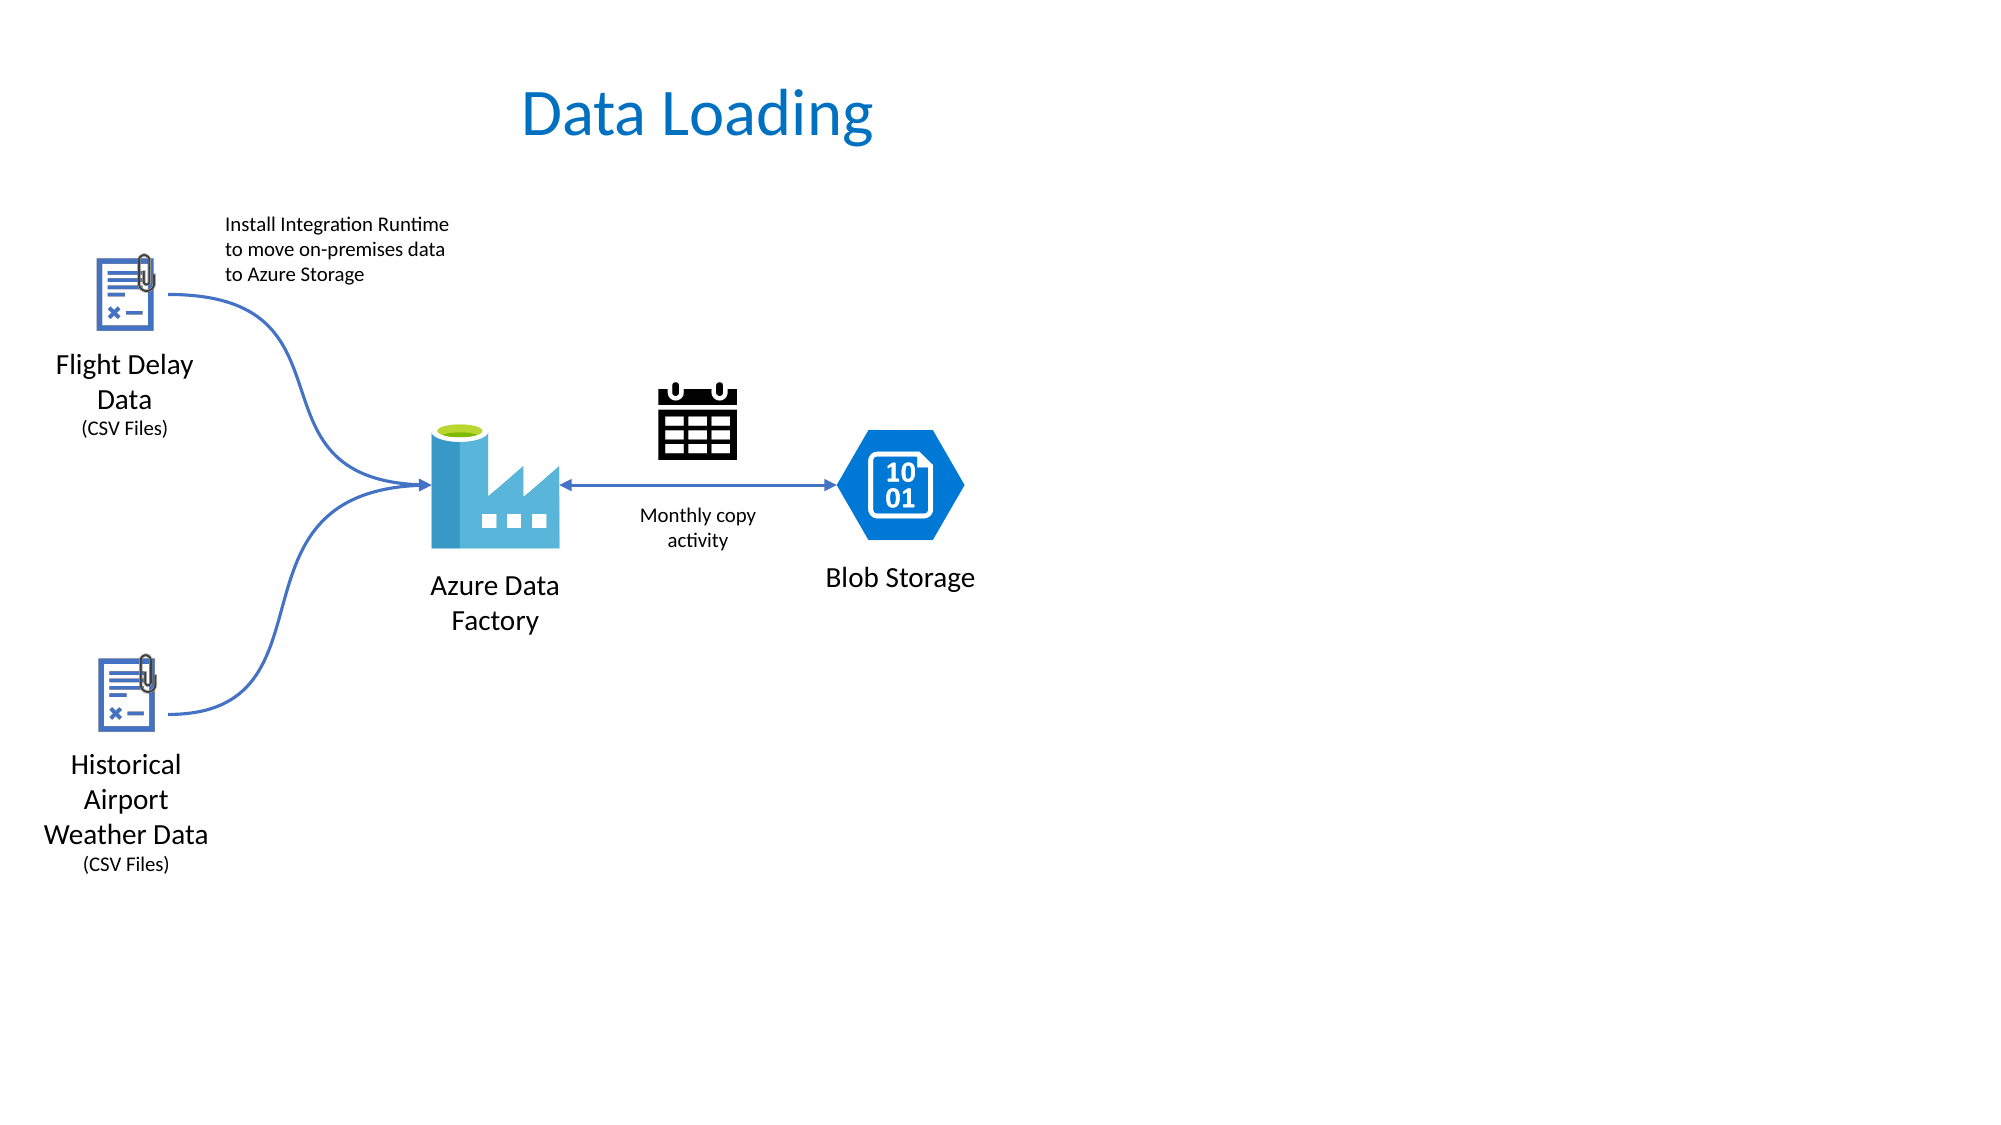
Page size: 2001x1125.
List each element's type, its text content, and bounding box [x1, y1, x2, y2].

text_box Install Integration Runtime to move on-premises data to Azure Storage [210, 203, 474, 294]
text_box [801, 421, 1000, 602]
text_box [168, 294, 432, 485]
text_box Monthly copy activity [596, 494, 800, 559]
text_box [26, 651, 226, 885]
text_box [168, 485, 432, 715]
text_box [25, 251, 225, 449]
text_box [432, 421, 595, 645]
picture [642, 366, 753, 476]
text_box Data Loading [506, 61, 889, 156]
